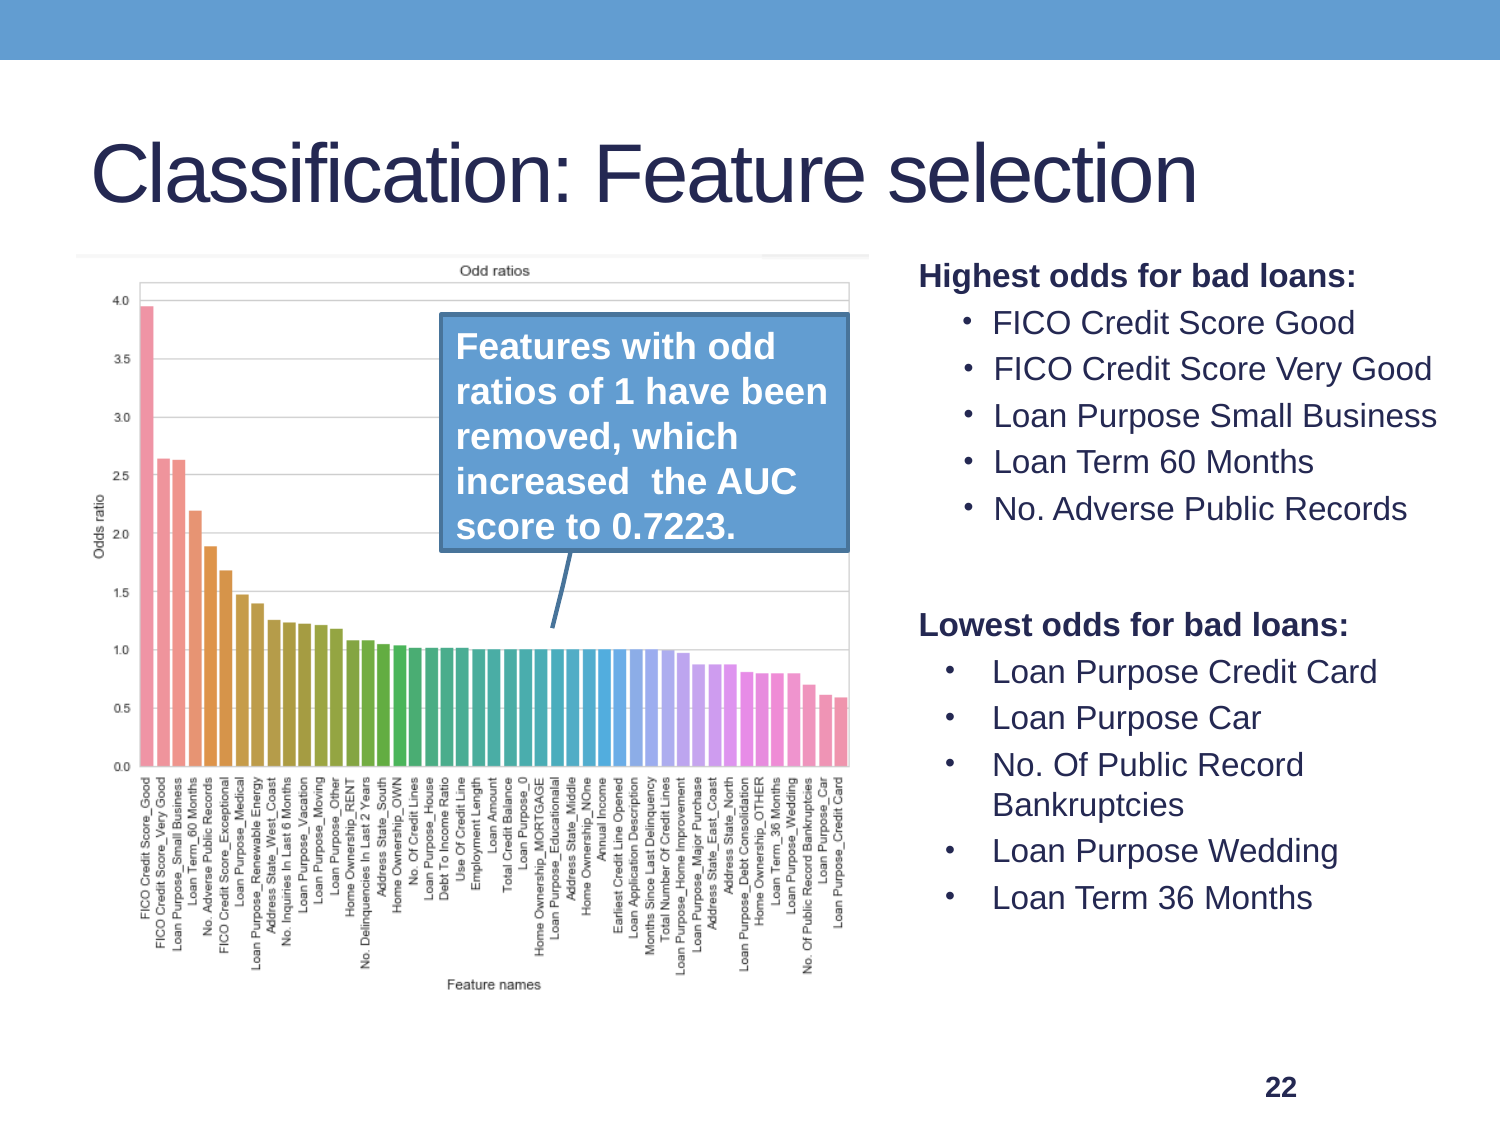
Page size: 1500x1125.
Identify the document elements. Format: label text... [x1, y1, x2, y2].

slide_number 22 [1250, 1058, 1425, 1113]
title Classification: Feature selection [75, 87, 1425, 250]
list Highest odds for bad loans: FICO Credit Score Good FICO Credit Score Very Good Loan Purpose Small Business Loan Term 60 Months No. Adverse Public Records Lowest odds for bad loans: Loan Purpose Credit Card Loan Purpose Car No. Of Public Record Bankruptcies Loan Purpose Wedding Loan Term 36 Months [903, 246, 1461, 1047]
picture [76, 253, 869, 1010]
